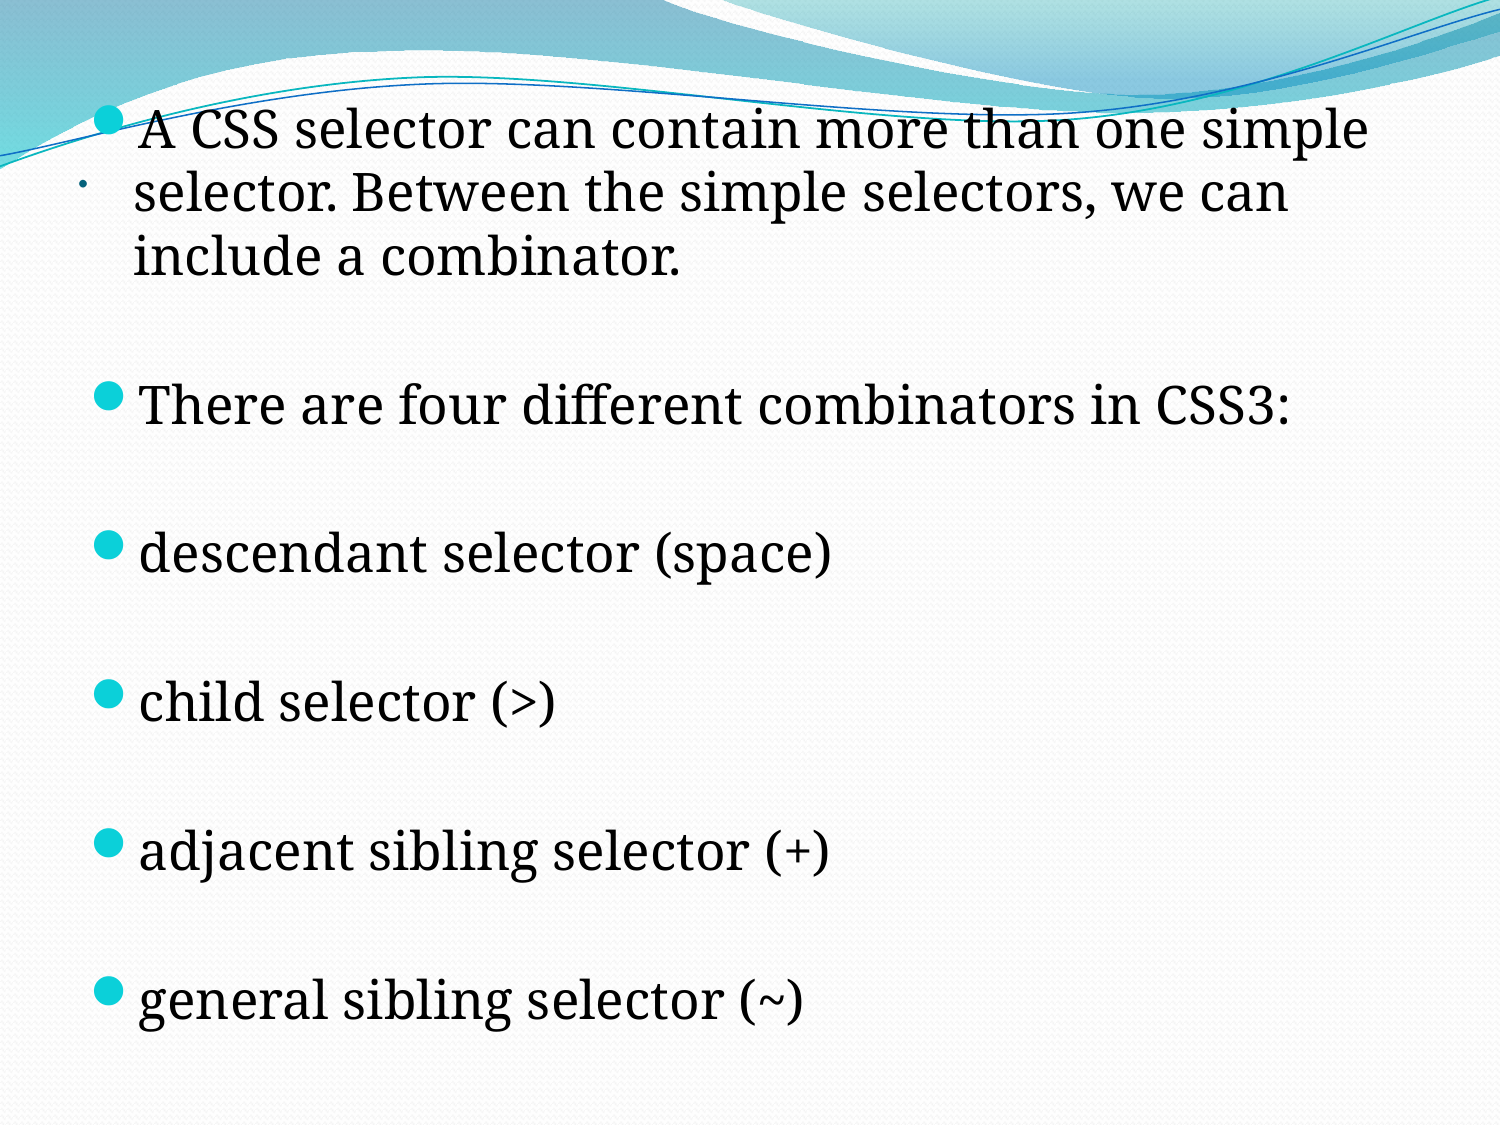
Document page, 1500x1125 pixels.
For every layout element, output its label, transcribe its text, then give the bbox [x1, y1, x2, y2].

list A CSS selector can contain more than one simple selector. Between the simple selectors, we can include a combinator. There are four different combinators in CSS3: descendant selector (space) child selector (>) adjacent sibling selector (+) general sibling selector (~) [75, 87, 1425, 1038]
